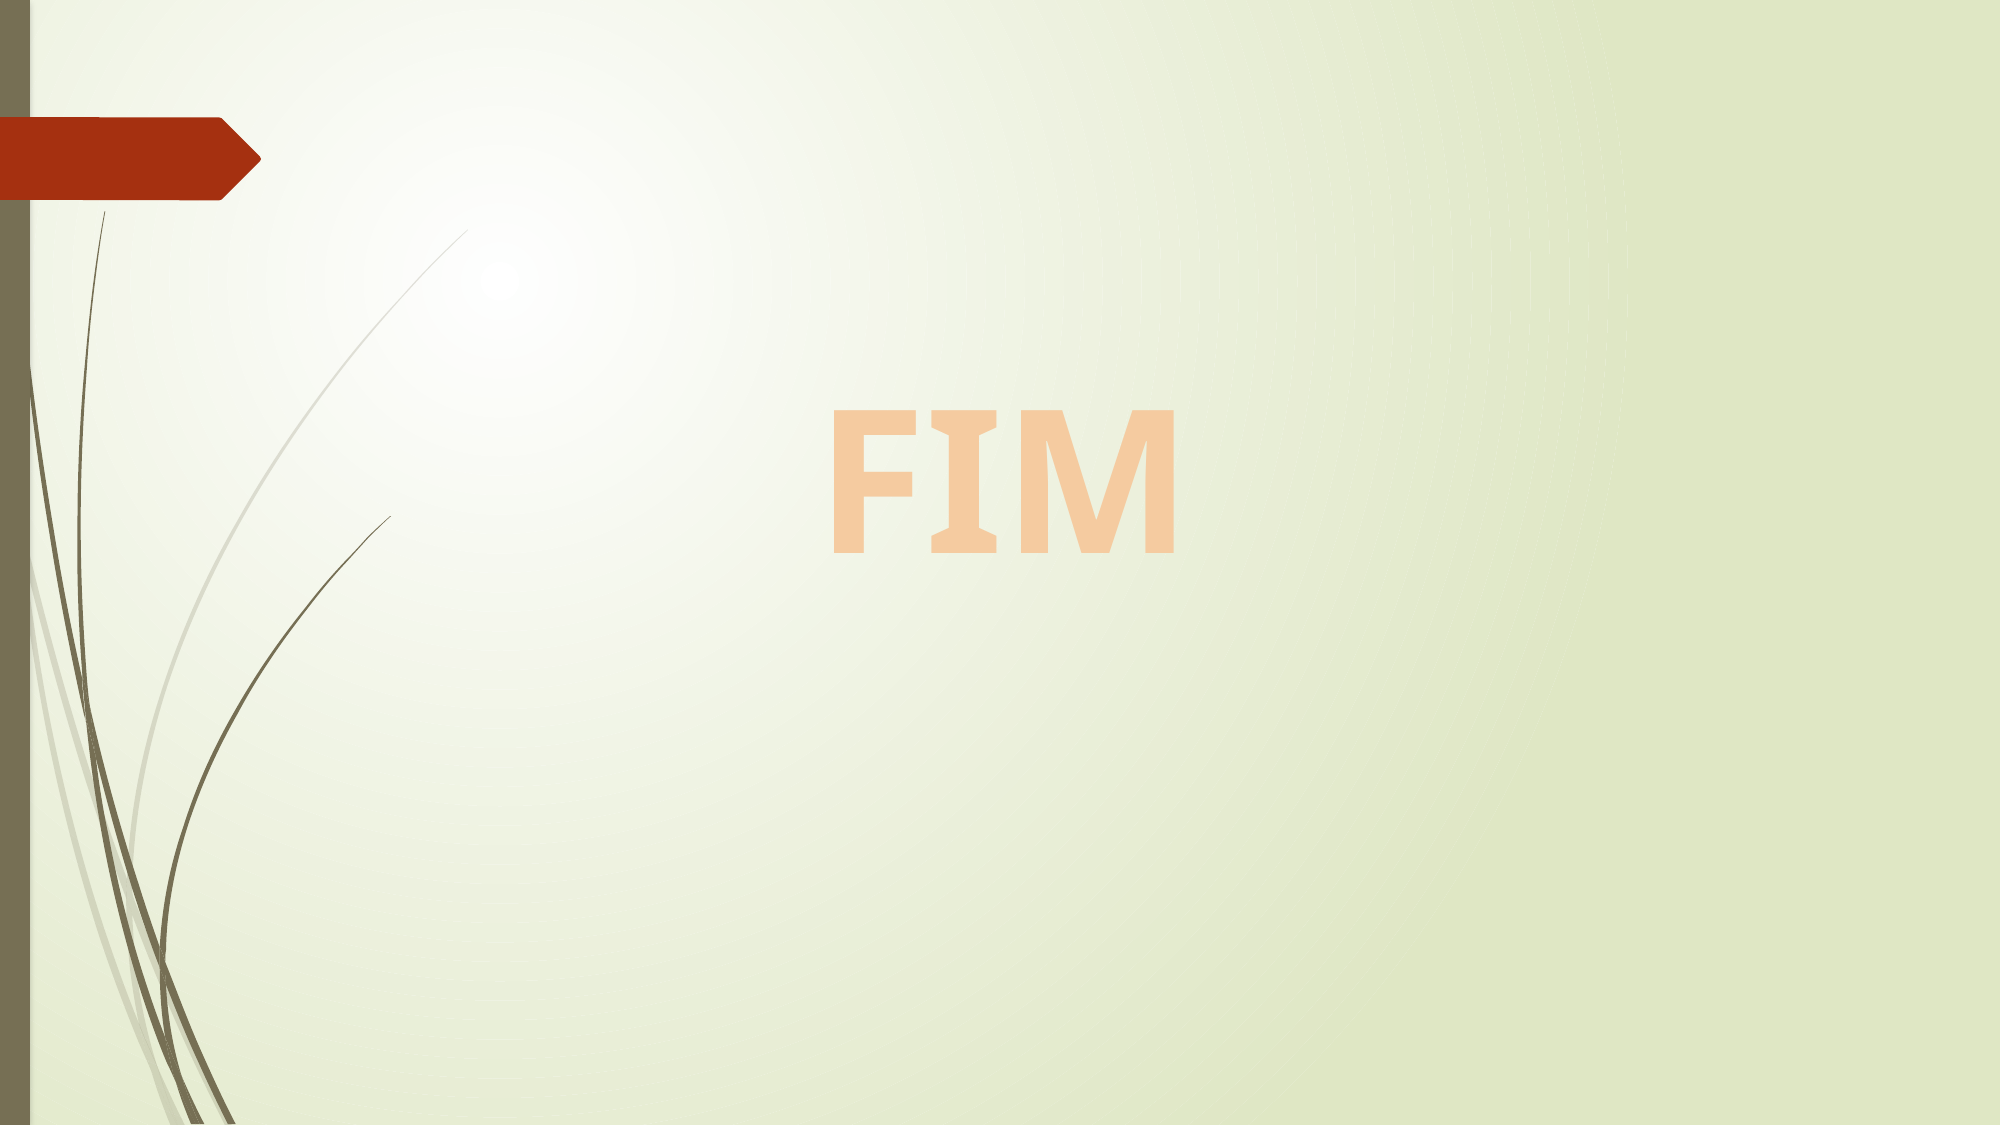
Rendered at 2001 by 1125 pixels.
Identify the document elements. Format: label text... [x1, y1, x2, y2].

text_box FIM [702, 346, 1306, 602]
